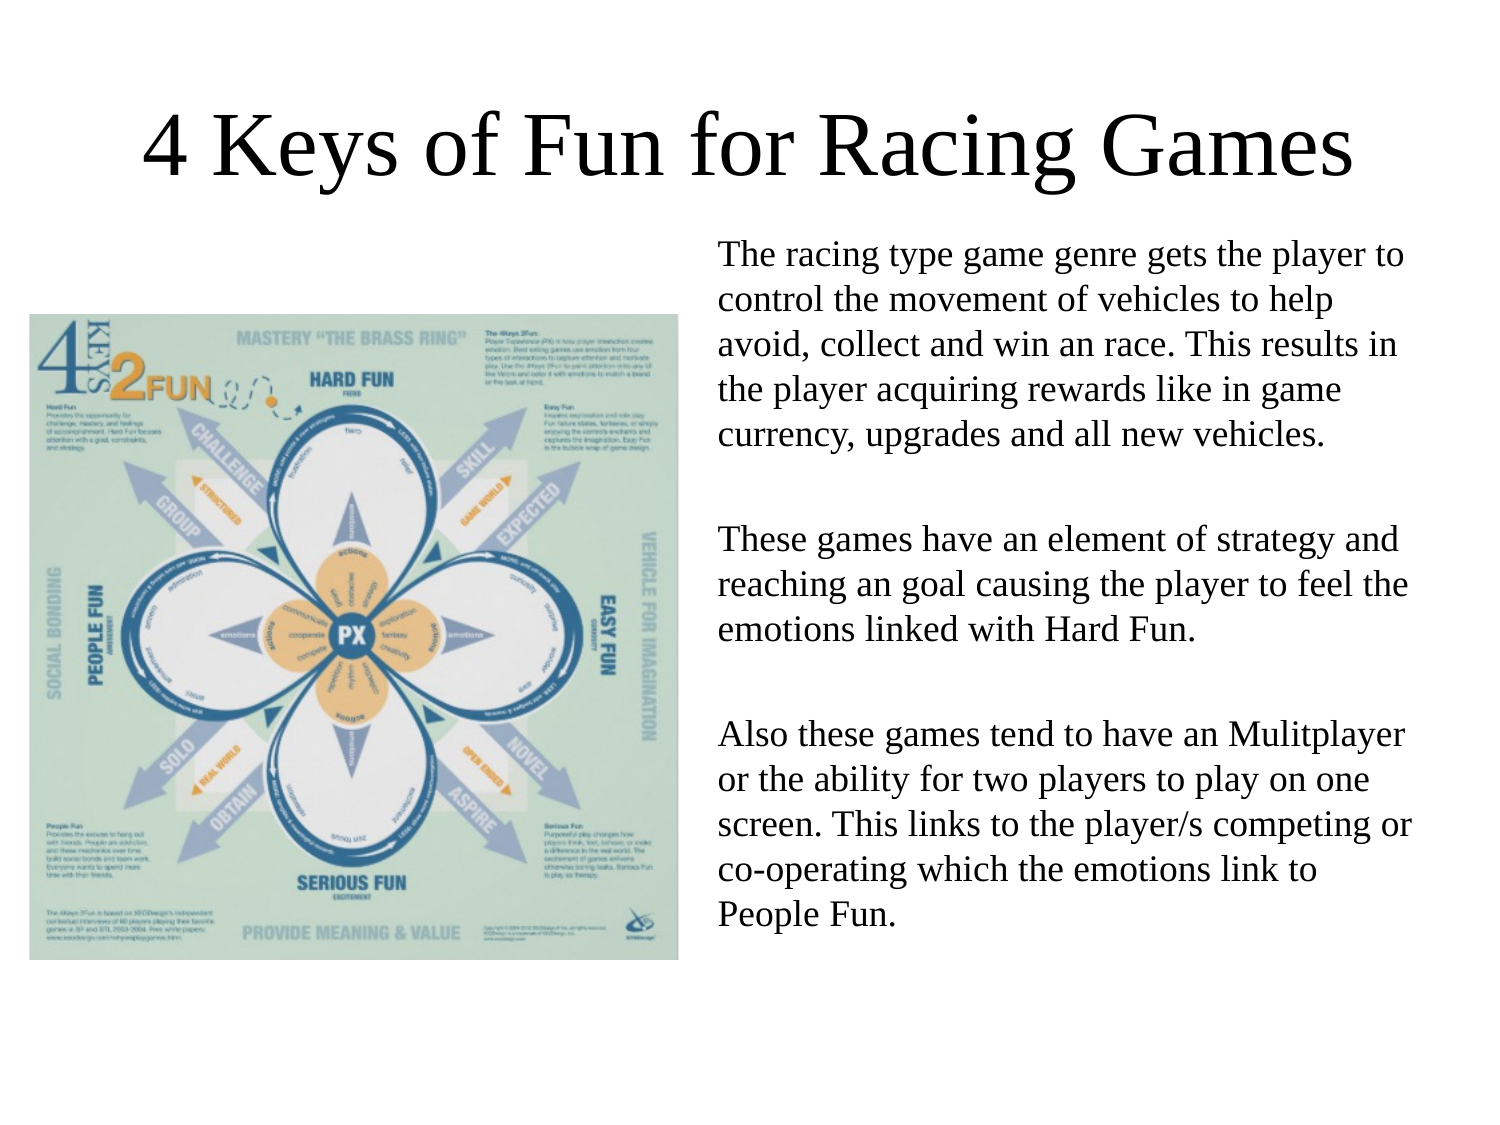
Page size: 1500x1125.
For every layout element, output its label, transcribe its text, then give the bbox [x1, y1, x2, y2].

list The racing type game genre gets the player to control the movement of vehicles to help avoid, collect and win an race. This results in the player acquiring rewards like in game currency, upgrades and all new vehicles. These games have an element of strategy and reaching an goal causing the player to feel the emotions linked with Hard Fun. Also these games tend to have an Mulitplayer or the ability for two players to play on one screen. This links to the player/s competing or co-operating which the emotions link to People Fun. [702, 221, 1436, 1053]
picture [29, 314, 679, 961]
title 4 Keys of Fun for Racing Games [75, 45, 1425, 233]
